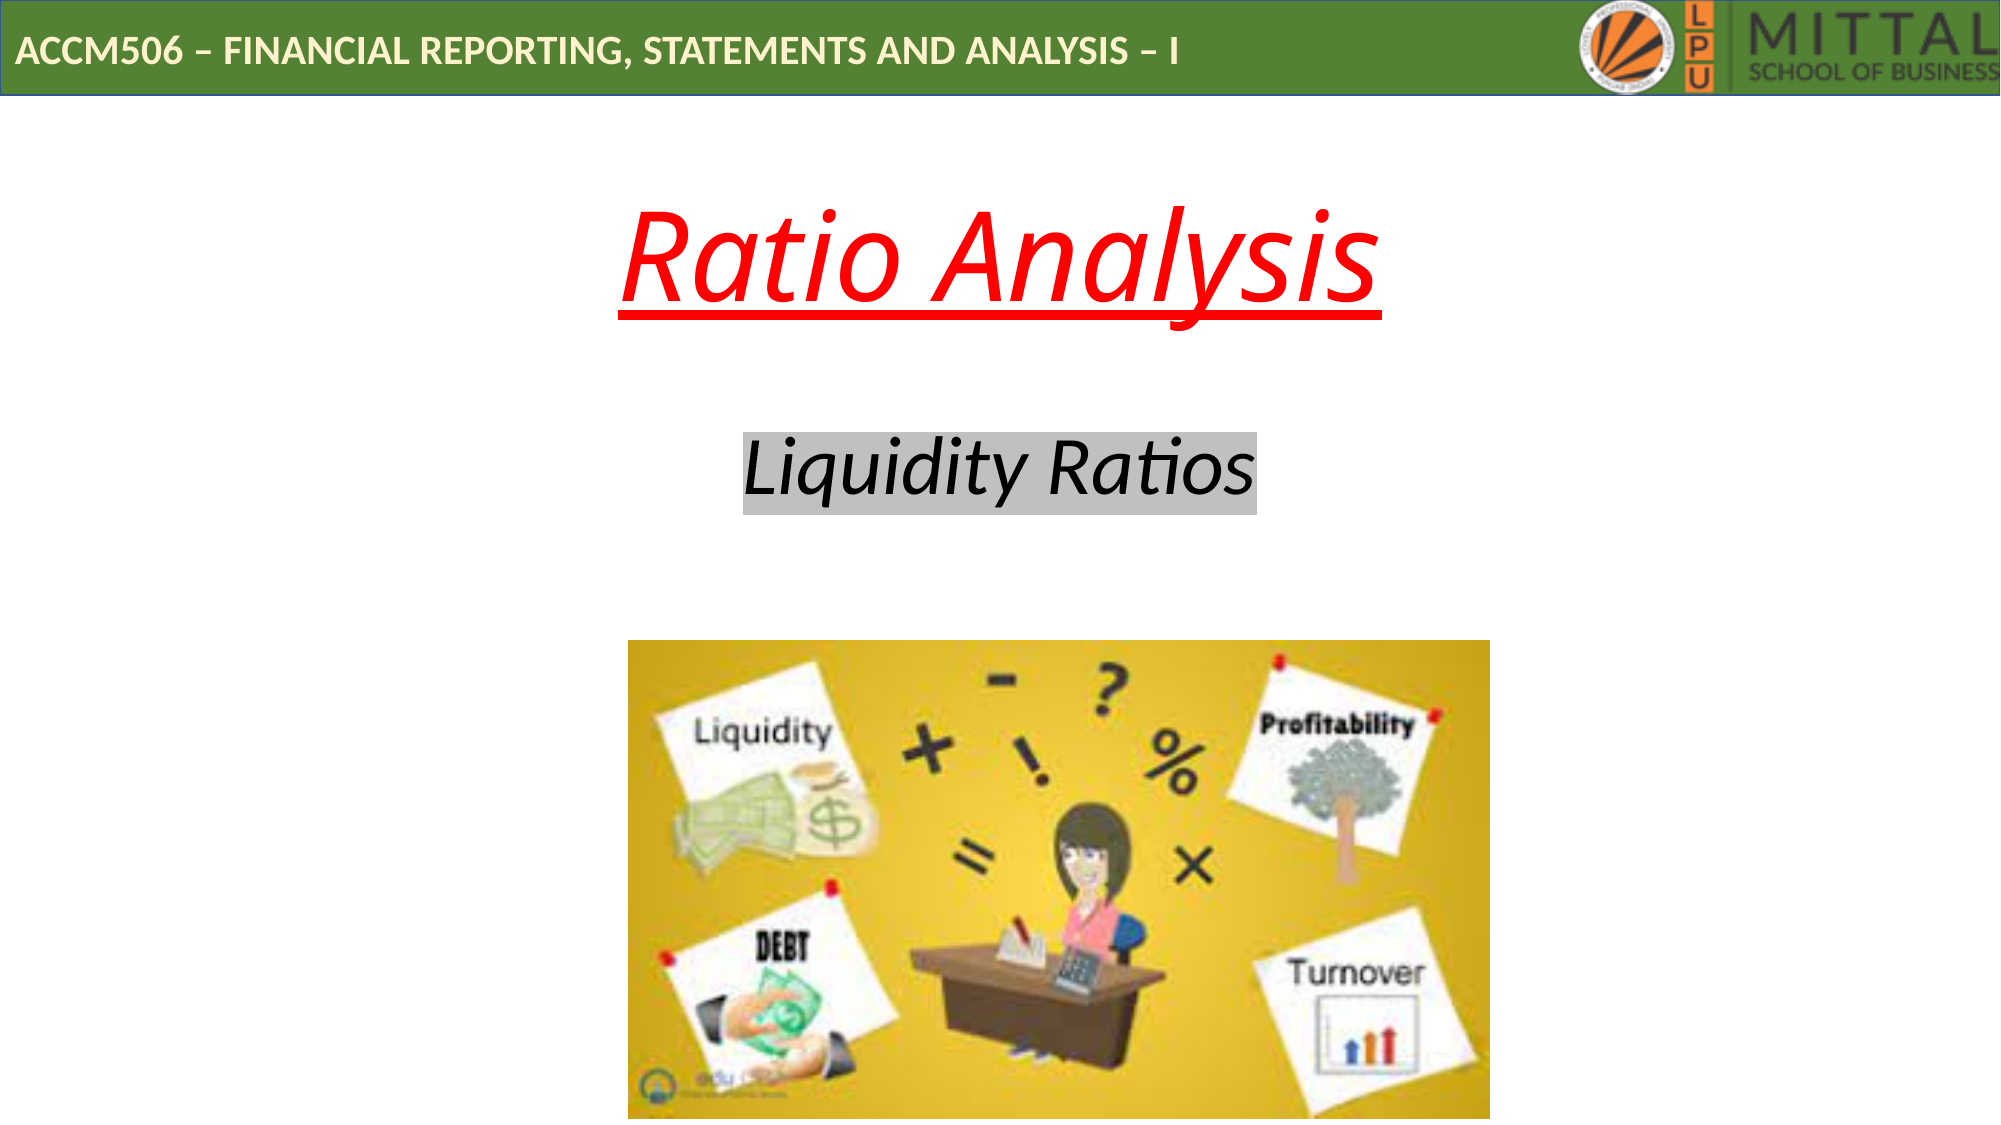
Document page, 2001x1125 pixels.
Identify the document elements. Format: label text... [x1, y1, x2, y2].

picture [628, 640, 1490, 1119]
picture [1579, 0, 2000, 95]
subtitle Liquidity Ratios [249, 415, 1750, 1009]
title Ratio Analysis [249, 116, 1750, 336]
